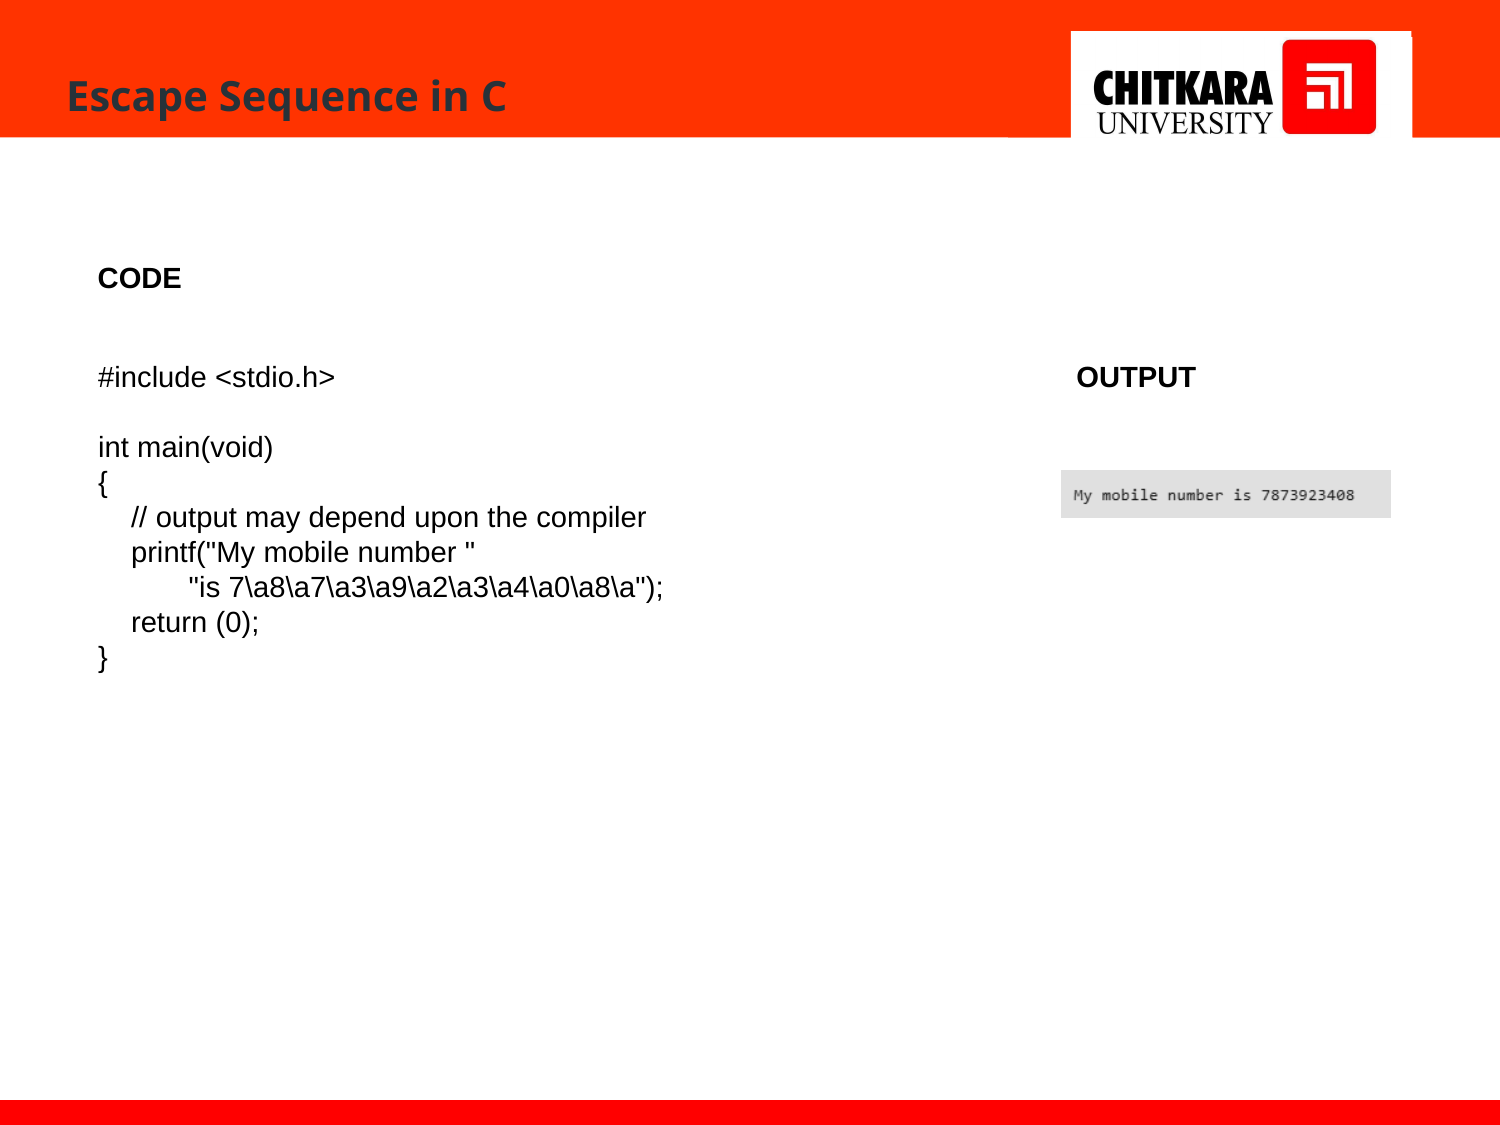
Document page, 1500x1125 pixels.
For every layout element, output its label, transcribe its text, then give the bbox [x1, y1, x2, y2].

picture [1074, 37, 1391, 138]
title Escape Sequence in C [65, 14, 965, 128]
text_box OUTPUT [1061, 351, 1213, 401]
text_box #include <stdio.h> int main(void) { // output may depend upon the compiler printf("My mobile number " "is 7\a8\a7\a3\a9\a2\a3\a4\a0\a8\a"); return (0); } [83, 351, 833, 681]
text_box CODE [82, 252, 199, 302]
picture [1061, 469, 1391, 518]
